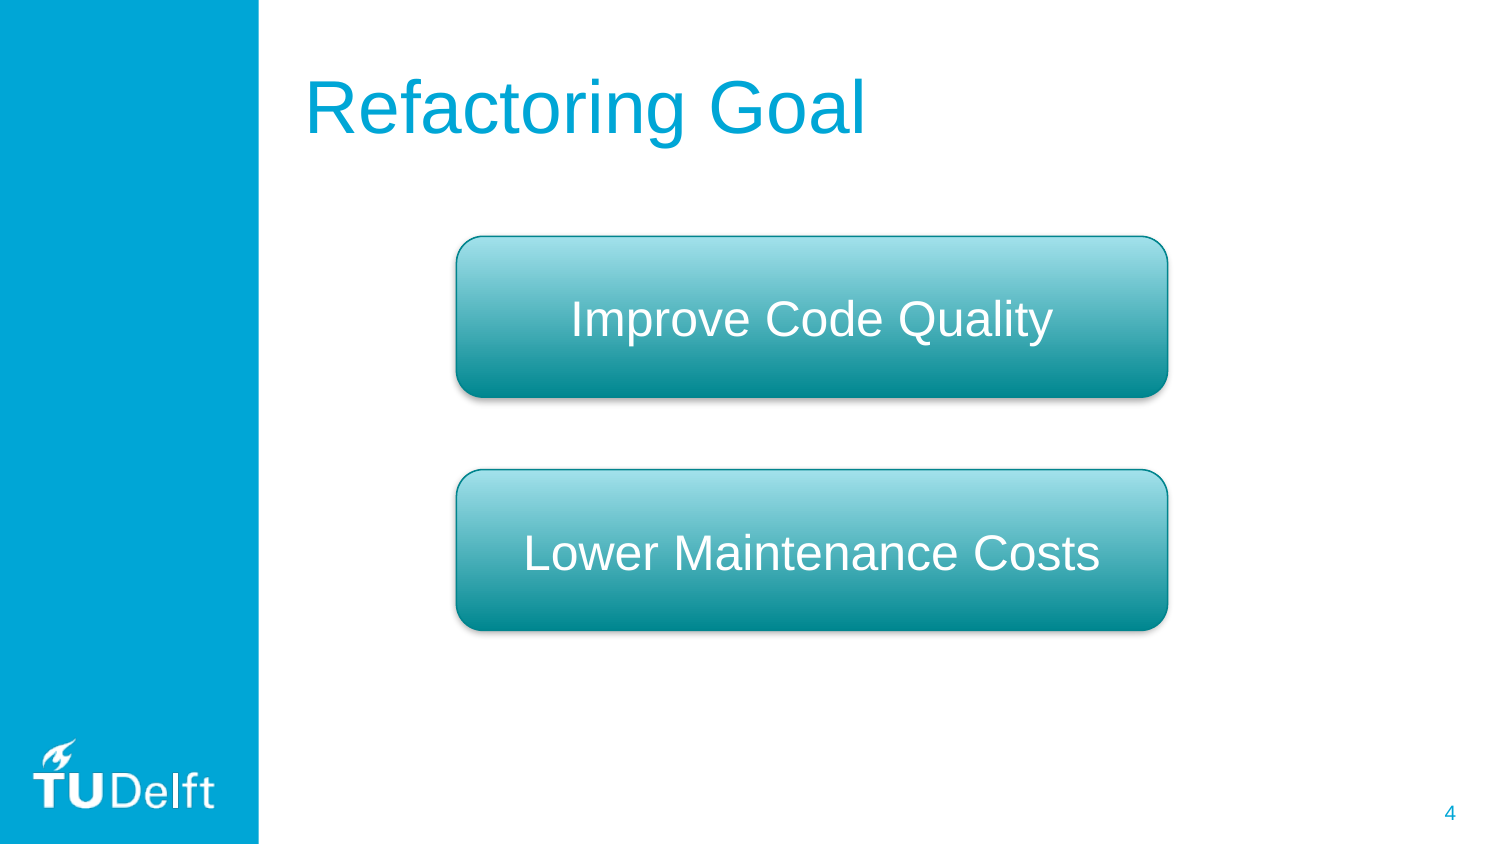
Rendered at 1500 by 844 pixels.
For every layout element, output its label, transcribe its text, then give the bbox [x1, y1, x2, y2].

title Refactoring Goal [289, 33, 1455, 175]
text_box Improve Code Quality [455, 235, 1169, 398]
text_box Lower Maintenance Costs [455, 468, 1169, 632]
